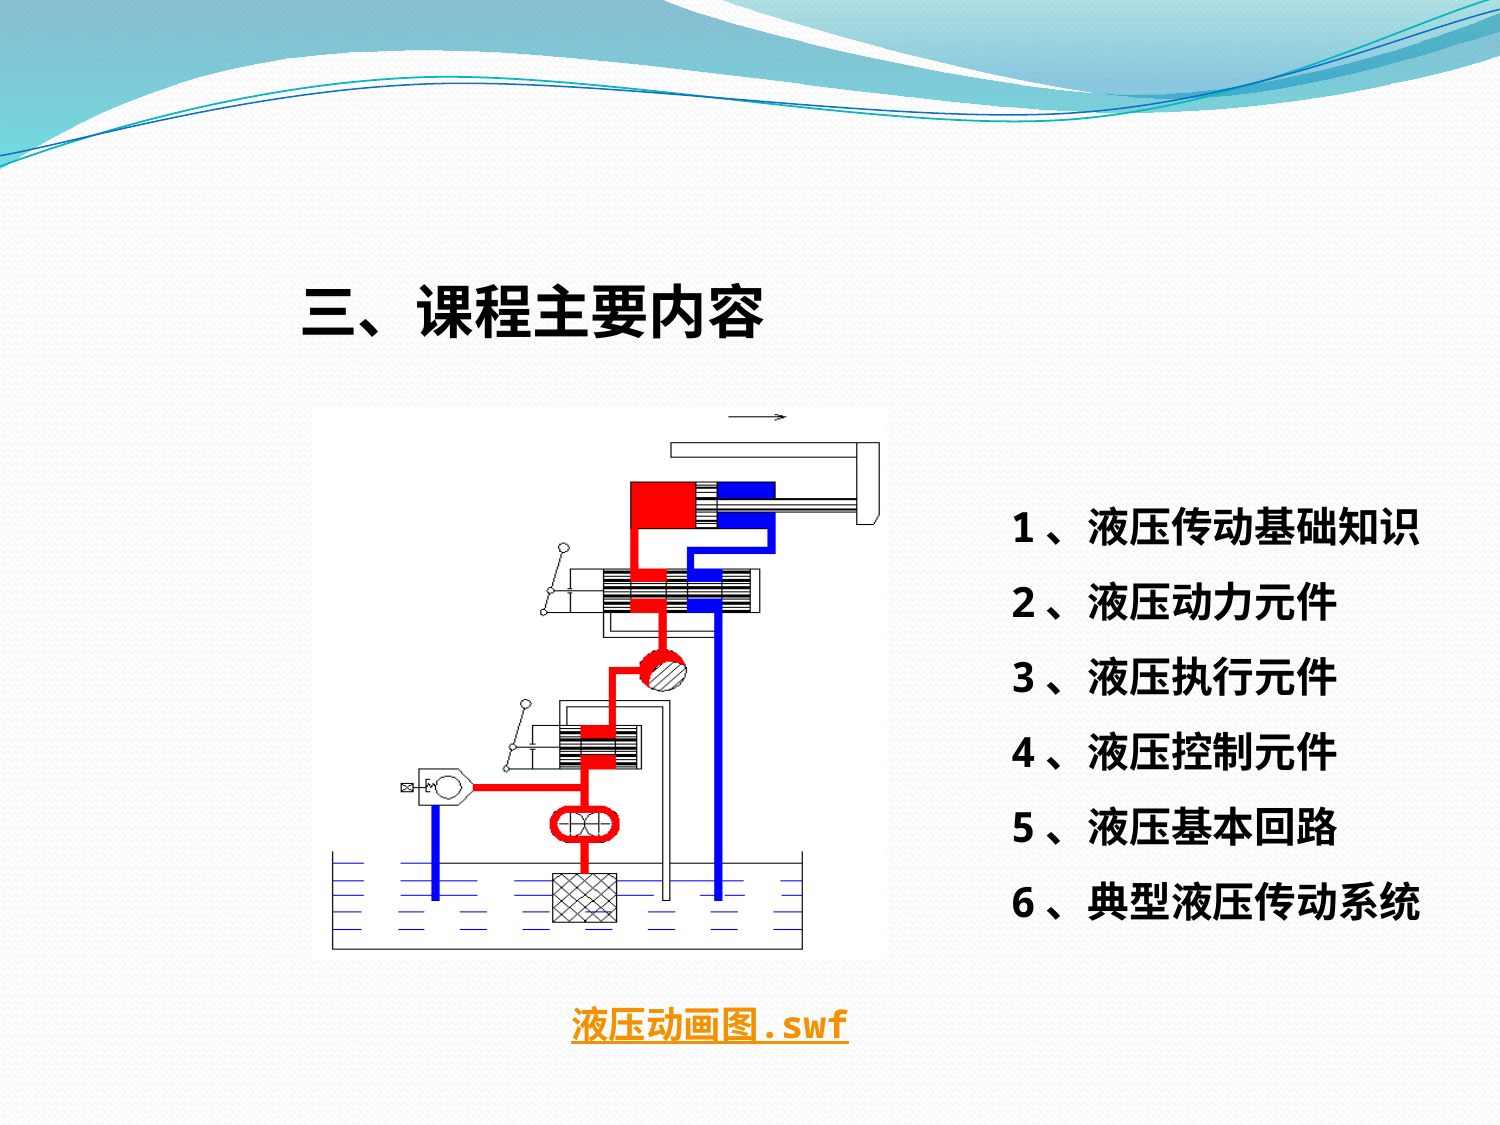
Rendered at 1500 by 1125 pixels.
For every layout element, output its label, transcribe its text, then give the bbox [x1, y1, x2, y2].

text_box 三、课程主要内容 [284, 267, 781, 353]
text_box 液压动画图.swf [556, 993, 864, 1063]
picture [312, 408, 887, 958]
text_box 1、液压传动基础知识 2、液压动力元件 3、液压执行元件 4、液压控制元件 5、液压基本回路 6、典型液压传动系统 [921, 467, 1500, 933]
text_box [182, 978, 1297, 1054]
